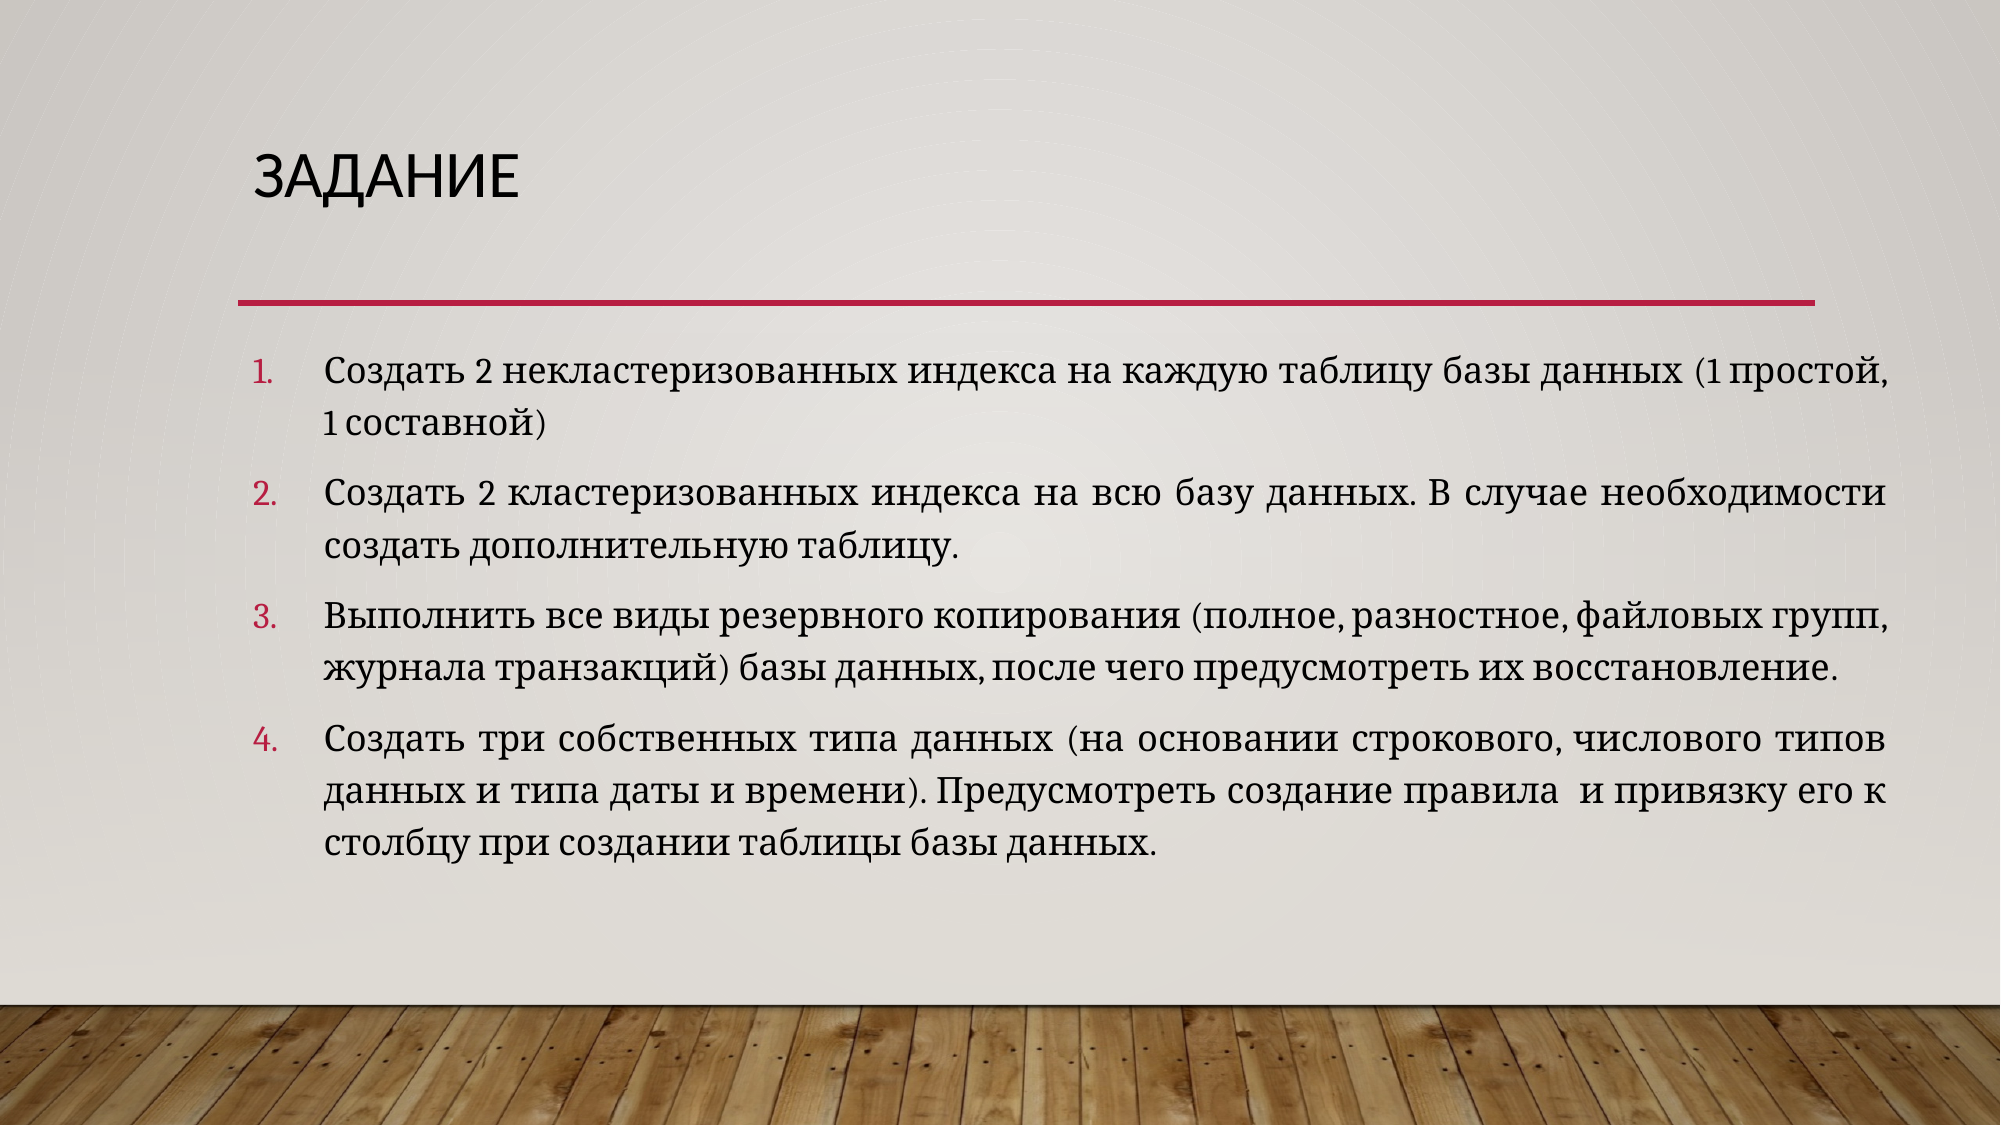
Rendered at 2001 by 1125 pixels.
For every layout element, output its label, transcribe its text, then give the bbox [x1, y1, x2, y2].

title Задание [238, 131, 1814, 305]
picture [0, 1005, 2000, 1125]
list Создать 2 некластеризованных индекса на каждую таблицу базы данных (1 простой, 1 составной) Создать 2 кластеризованных индекса на всю базу данных. В случае необходимости создать дополнительную таблицу. Выполнить все виды резервного копирования (полное, разностное, файловых групп, журнала транзакций) базы данных, после чего предусмотреть их восстановление. Создать три собственных типа данных (на основании строкового, числового типов данных и типа даты и времени). Предусмотреть создание правила и привязку его к столбцу при создании таблицы базы данных. [238, 330, 1903, 897]
